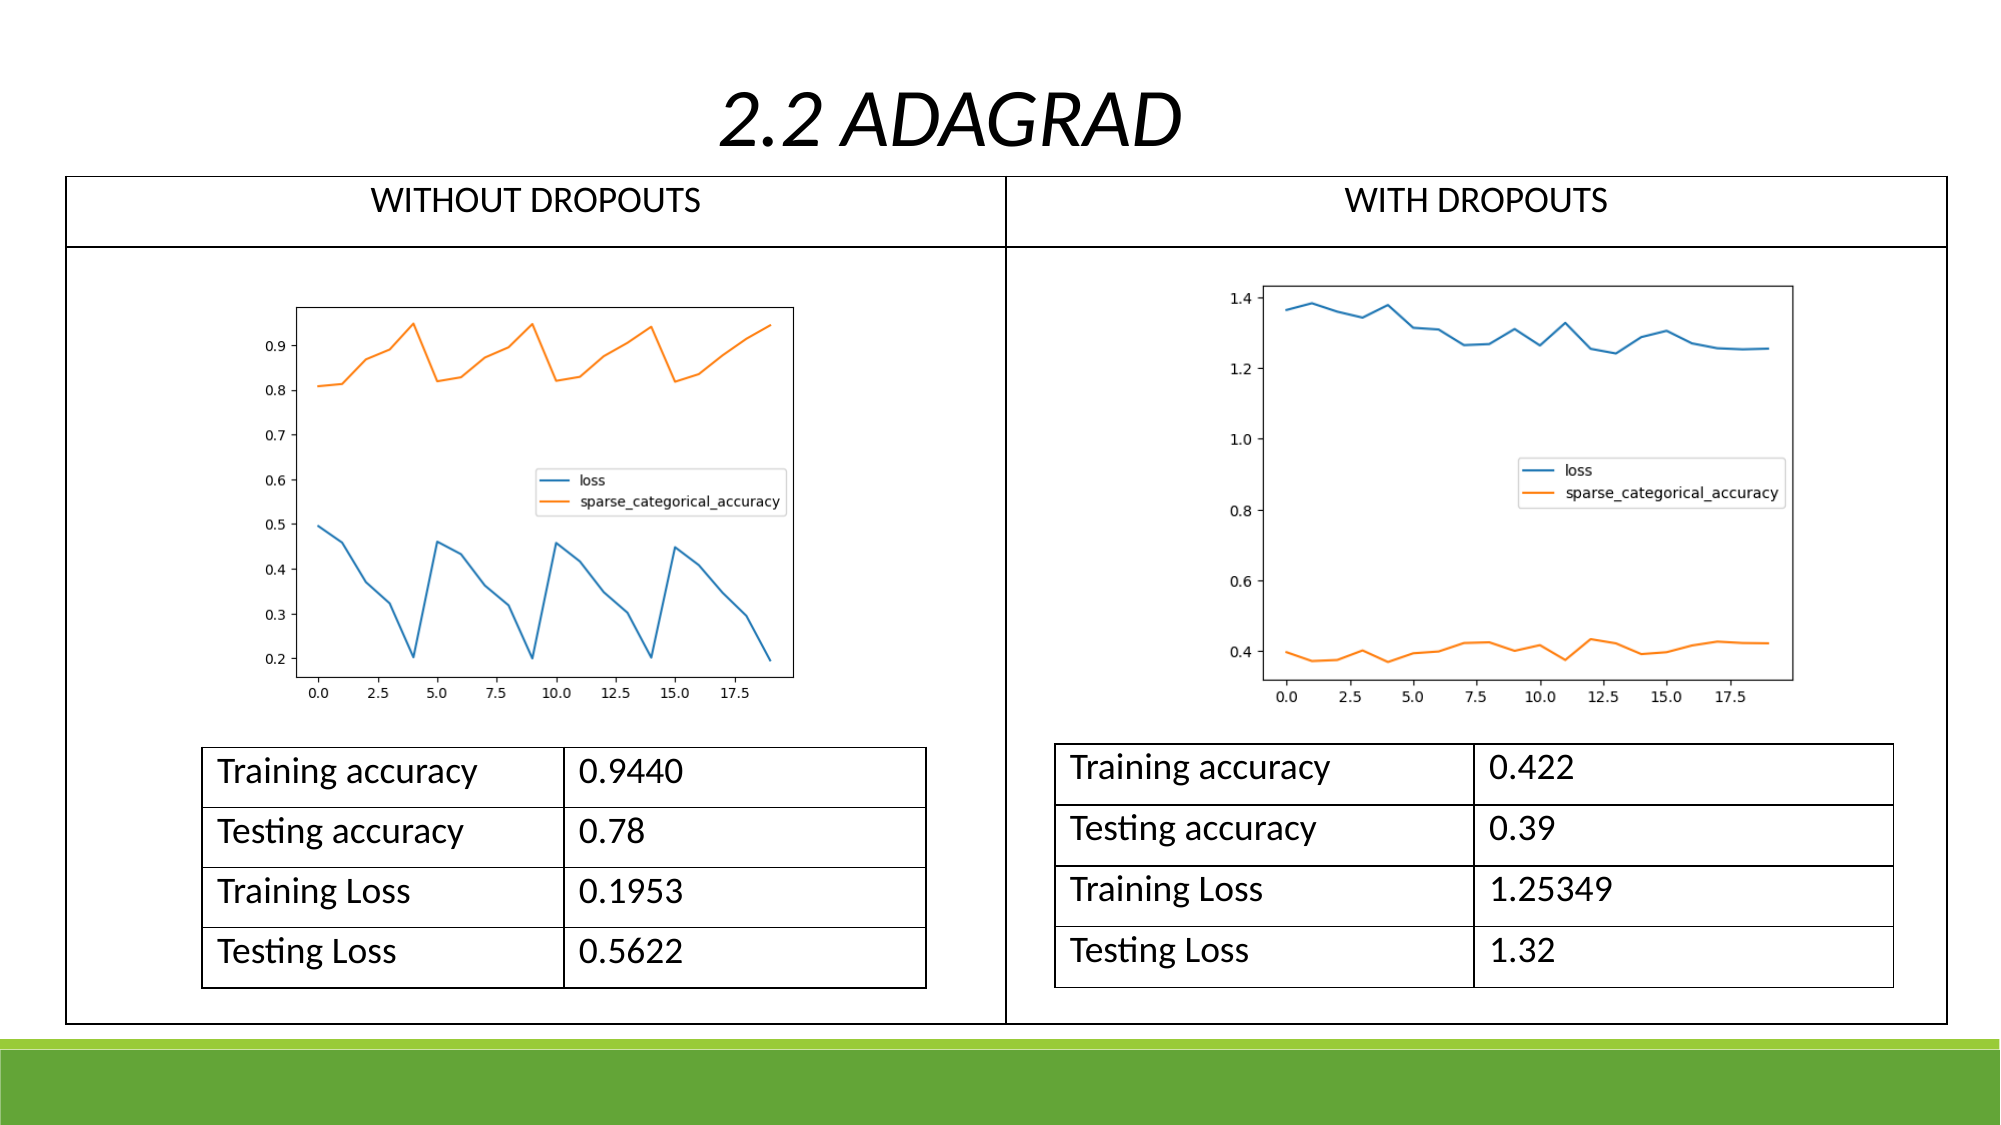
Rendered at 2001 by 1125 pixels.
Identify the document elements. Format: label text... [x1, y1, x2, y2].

table_header WITH DROPOUTS [1007, 177, 1946, 246]
table_cell 0.39 [1475, 806, 1893, 865]
table_header Training accuracy [1056, 745, 1473, 804]
table_cell Training Loss [203, 868, 563, 927]
table_cell [1007, 248, 1946, 1023]
table_cell Training Loss [1056, 867, 1473, 926]
table_cell Testing accuracy [1056, 806, 1473, 865]
table_header 0.422 [1475, 745, 1893, 804]
text_box 2.2 ADAGRAD [671, 55, 1229, 171]
picture [254, 297, 803, 712]
table_cell [67, 248, 1005, 1023]
picture [1217, 274, 1803, 717]
table_header WITHOUT DROPOUTS [67, 177, 1005, 246]
table_cell 1.25349 [1475, 867, 1893, 926]
table_cell 1.32 [1475, 927, 1893, 987]
table_cell Testing Loss [203, 928, 563, 987]
table_cell 0.78 [565, 808, 925, 867]
table_cell Testing Loss [1056, 927, 1473, 987]
table_header 0.9440 [565, 748, 925, 807]
table_header Training accuracy [203, 748, 563, 807]
table_cell Testing accuracy [203, 808, 563, 867]
table_cell 0.5622 [565, 928, 925, 987]
table_cell 0.1953 [565, 868, 925, 927]
